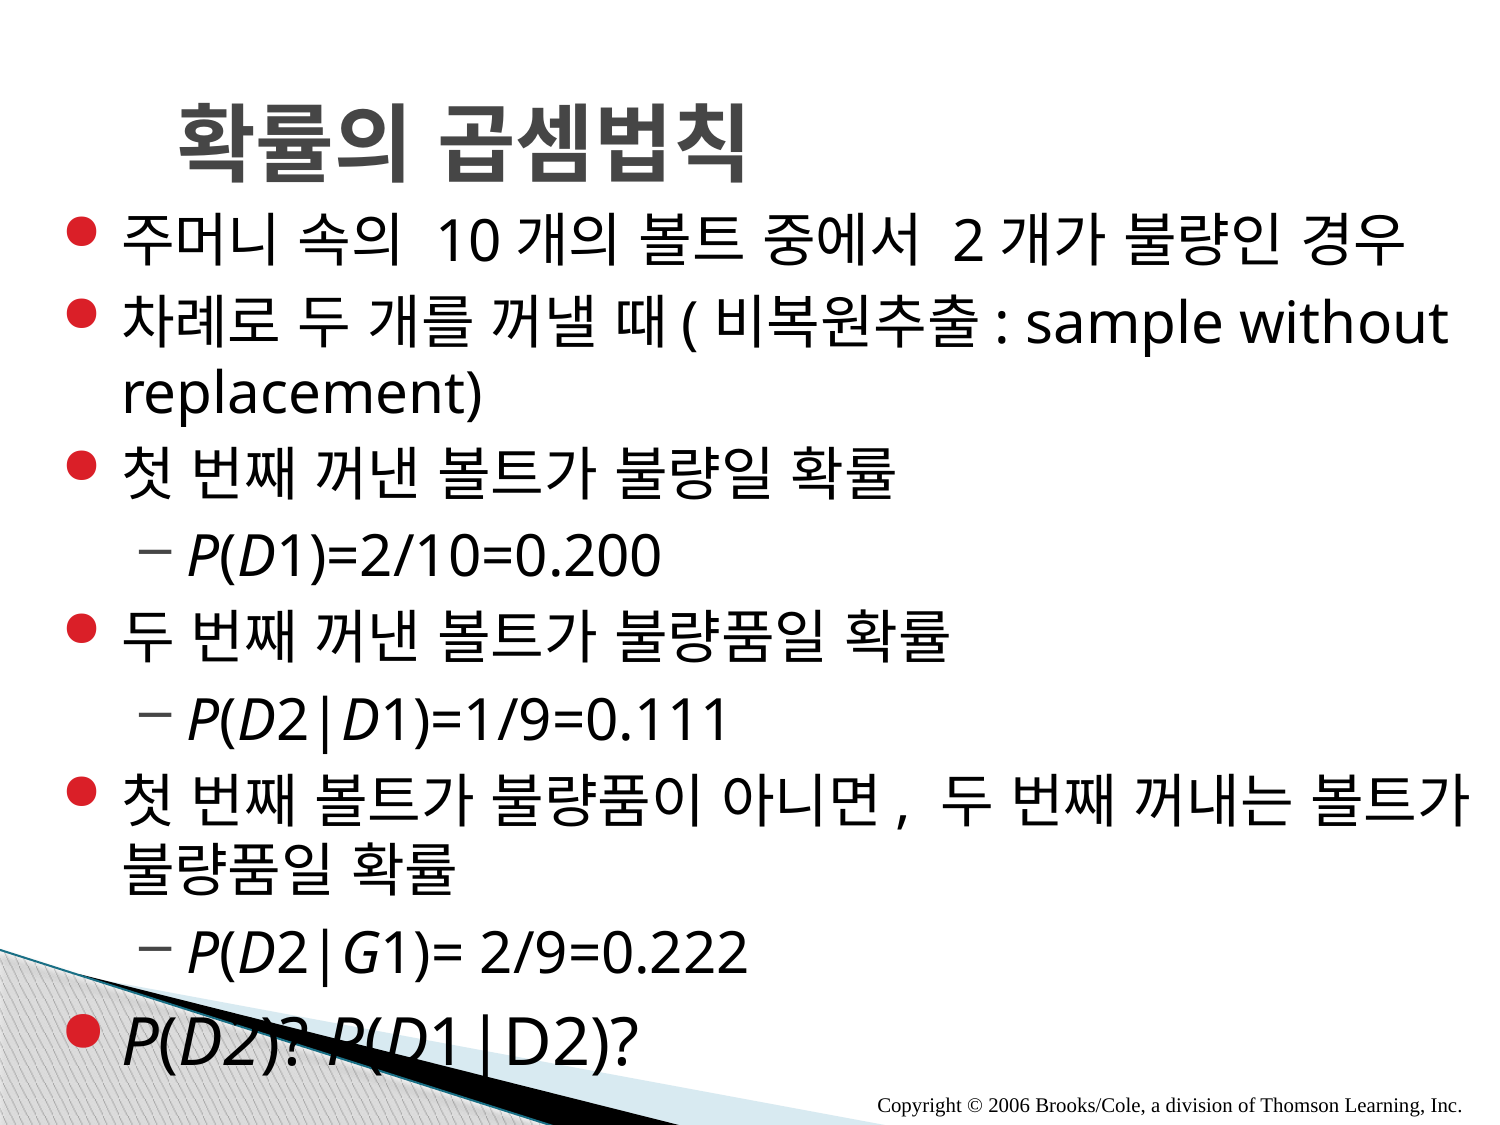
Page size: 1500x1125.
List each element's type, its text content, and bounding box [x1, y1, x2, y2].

text_box 주머니 속의 10개의 볼트 중에서 2개가 불량인 경우 차례로 두 개를 꺼낼 때(비복원추출: sample without replacement) 첫 번째 꺼낸 볼트가 불량일 확률 P(D1)=2/10=0.200 두 번째 꺼낸 볼트가 불량품일 확률 P(D2|D1)=1/9=0.111 첫 번째 볼트가 불량품이 아니면, 두 번째 꺼내는 볼트가 불량품일 확률 P(D2|G1)= 2/9=0.222 P(D2)? P(D1|D2)? [50, 196, 1500, 1072]
title 확률의 곱셈법칙 [162, 44, 1438, 196]
